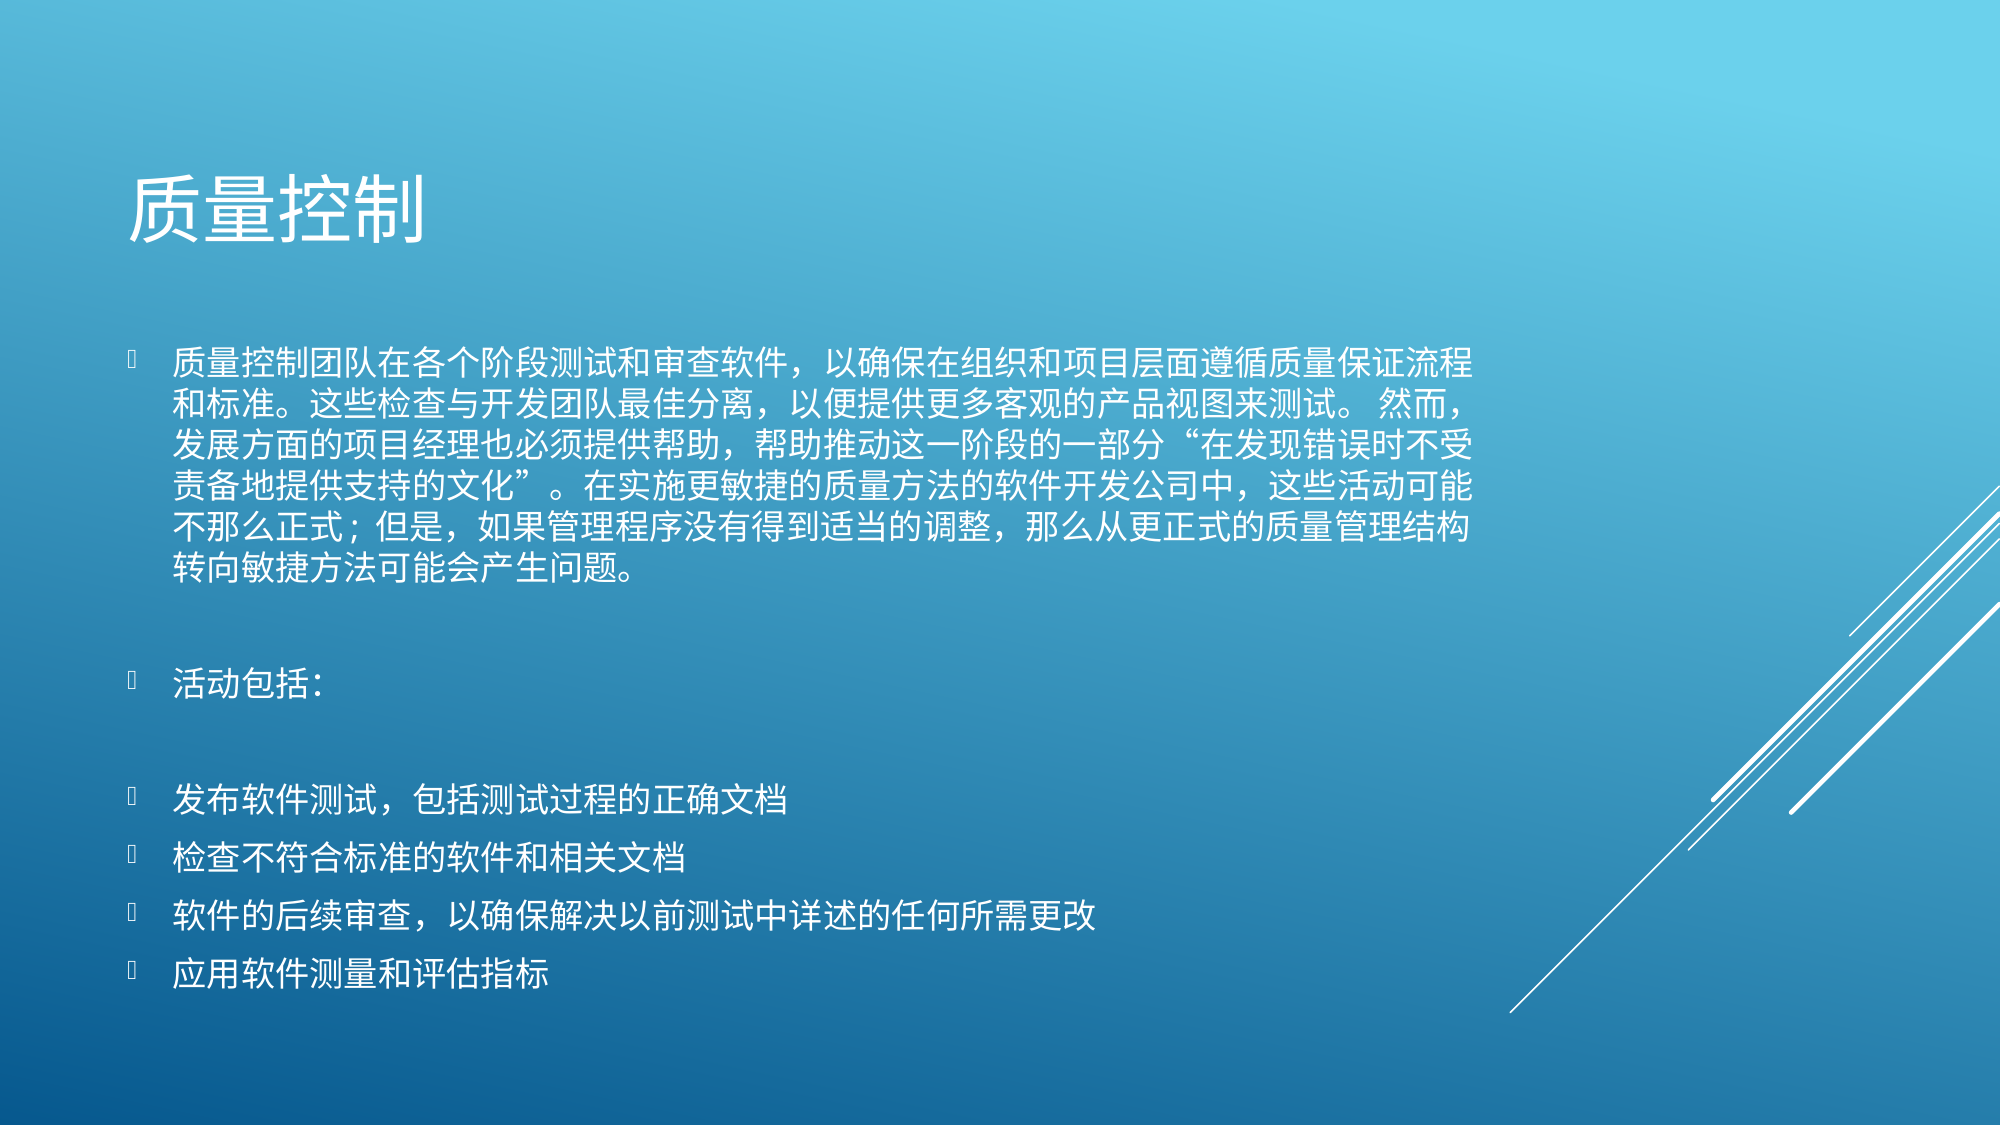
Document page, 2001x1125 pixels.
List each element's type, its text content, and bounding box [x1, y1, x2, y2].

list 质量控制团队在各个阶段测试和审查软件，以确保在组织和项目层面遵循质量保证流程和标准。这些检查与开发团队最佳分离，以便提供更多客观的产品视图来测试。 然而，发展方面的项目经理也必须提供帮助，帮助推动这一阶段的一部分“在发现错误时不受责备地提供支持的文化”。在实施更敏捷的质量方法的软件开发公司中，这些活动可能不那么正式; 但是，如果管理程序没有得到适当的调整，那么从更正式的质量管理结构转向敏捷方法可能会产生问题。 活动包括： 发布软件测试，包括测试过程的正确文档 检查不符合标准的软件和相关文档 软件的后续审查，以确保解决以前测试中详述的任何所需更改 应用软件测量和评估指标 [112, 331, 1513, 1004]
title 质量控制 [112, 83, 1513, 331]
